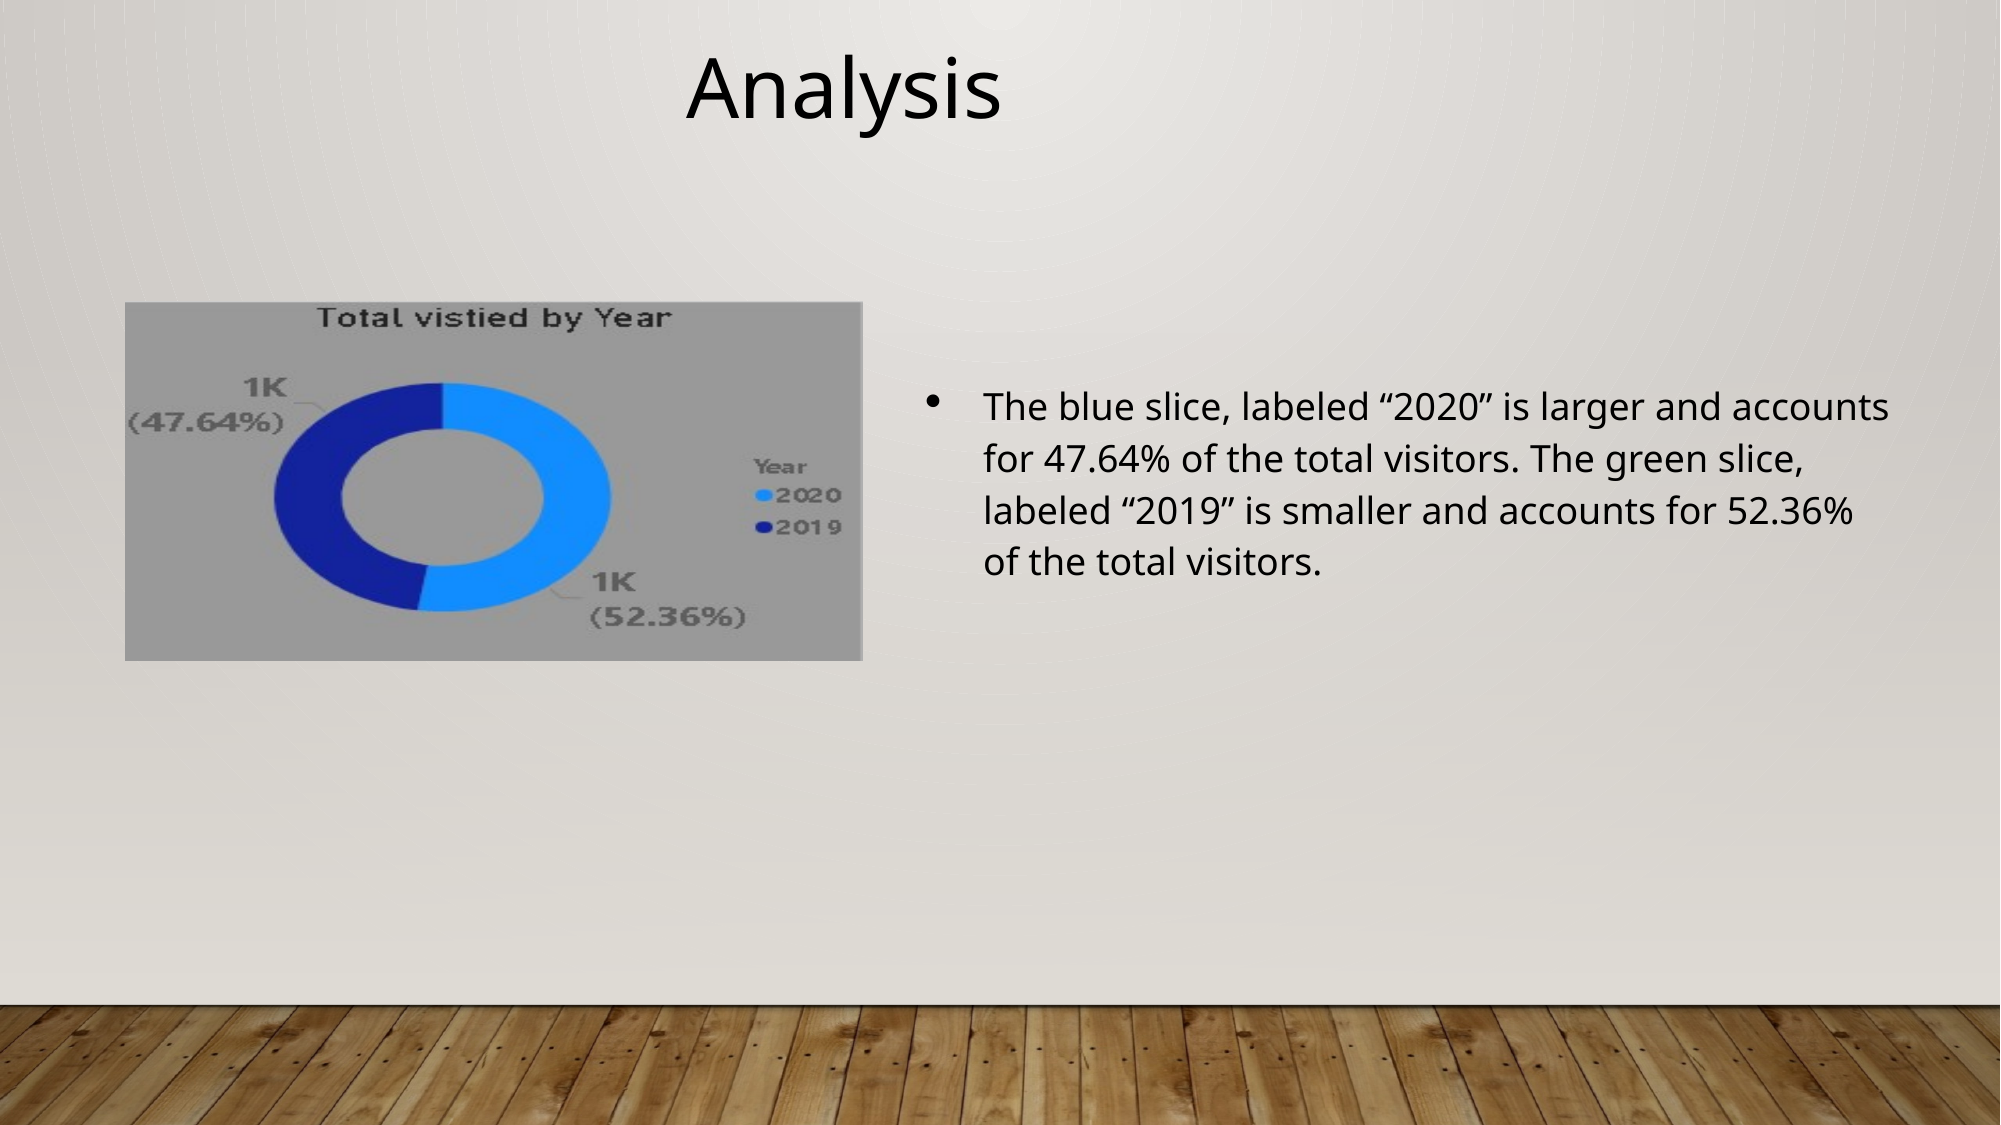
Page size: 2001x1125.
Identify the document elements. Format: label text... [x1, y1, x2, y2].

text_box Analysis [671, 27, 1019, 143]
picture [125, 301, 863, 661]
text_box The blue slice, labeled “2020” is larger and accounts for 47.64% of the total visitors. The green slice, labeled “2019” is smaller and accounts for 52.36% of the total visitors. [912, 369, 1912, 591]
picture [0, 1005, 2000, 1125]
